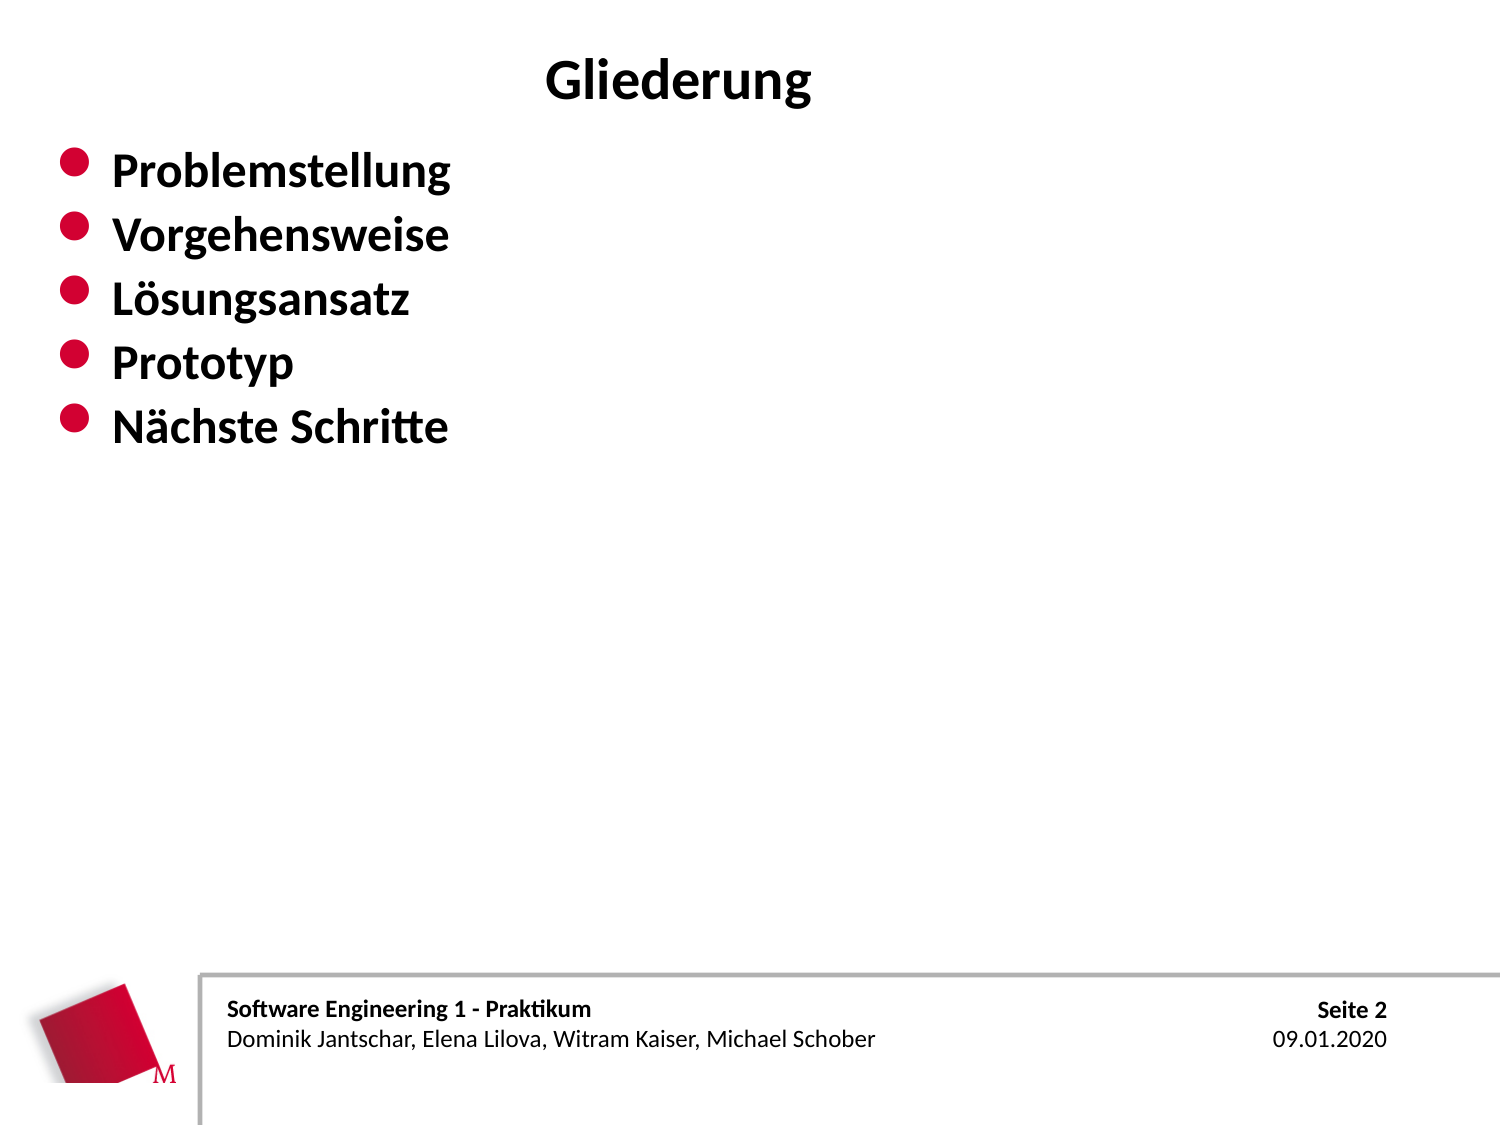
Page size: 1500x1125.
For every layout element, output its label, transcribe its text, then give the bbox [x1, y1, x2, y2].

picture [18, 973, 176, 1083]
text_box Problemstellung Vorgehensweise Lösungsansatz Prototyp Nächste Schritte [41, 137, 1317, 894]
title Gliederung [41, 34, 1317, 137]
